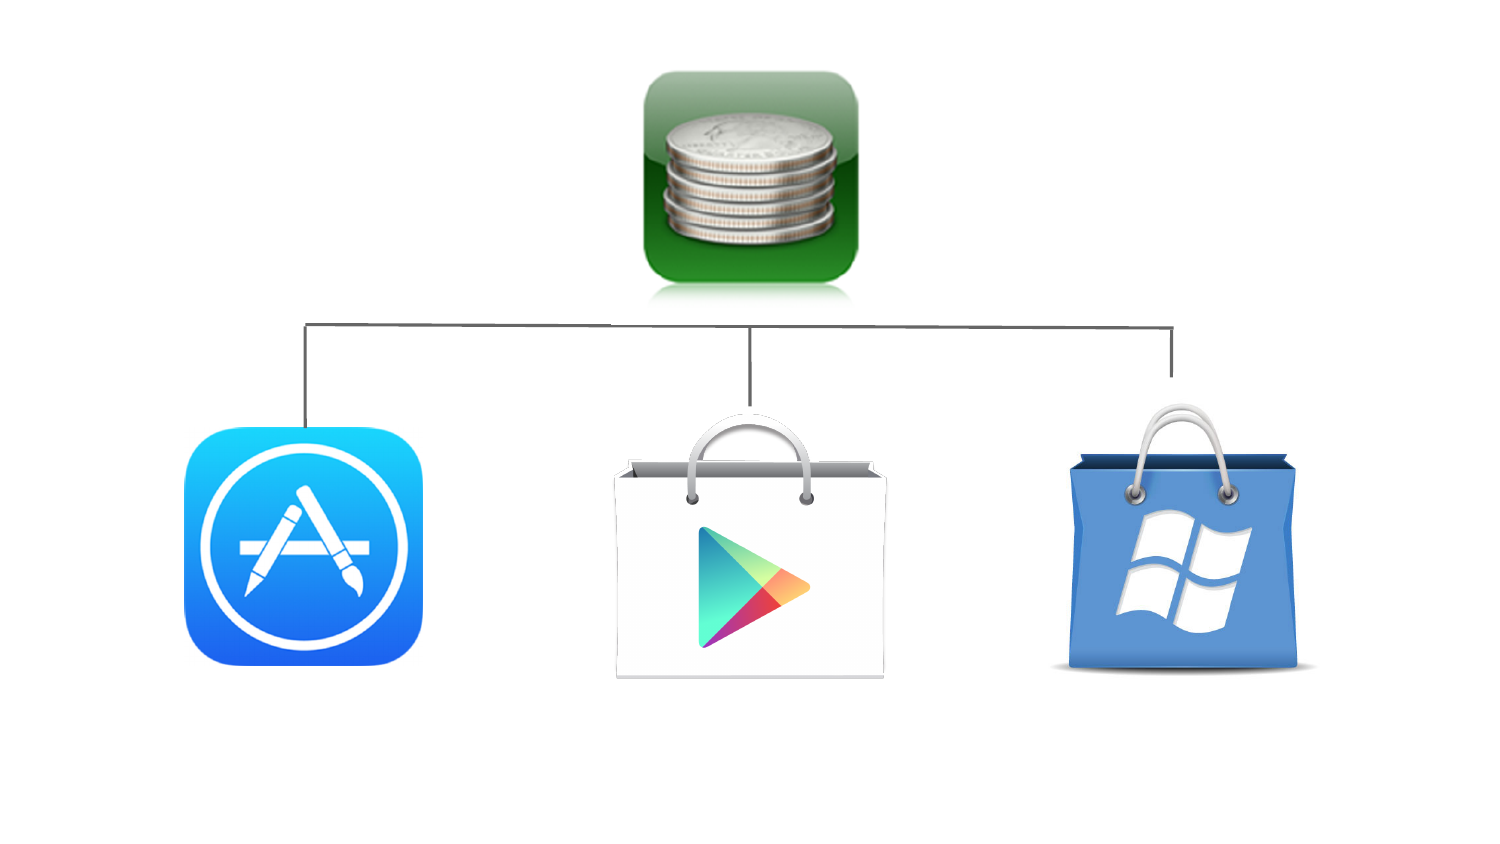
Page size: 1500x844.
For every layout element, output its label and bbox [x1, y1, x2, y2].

picture [959, 377, 1384, 695]
picture [562, 406, 937, 687]
picture [184, 427, 423, 666]
picture [611, 47, 889, 325]
